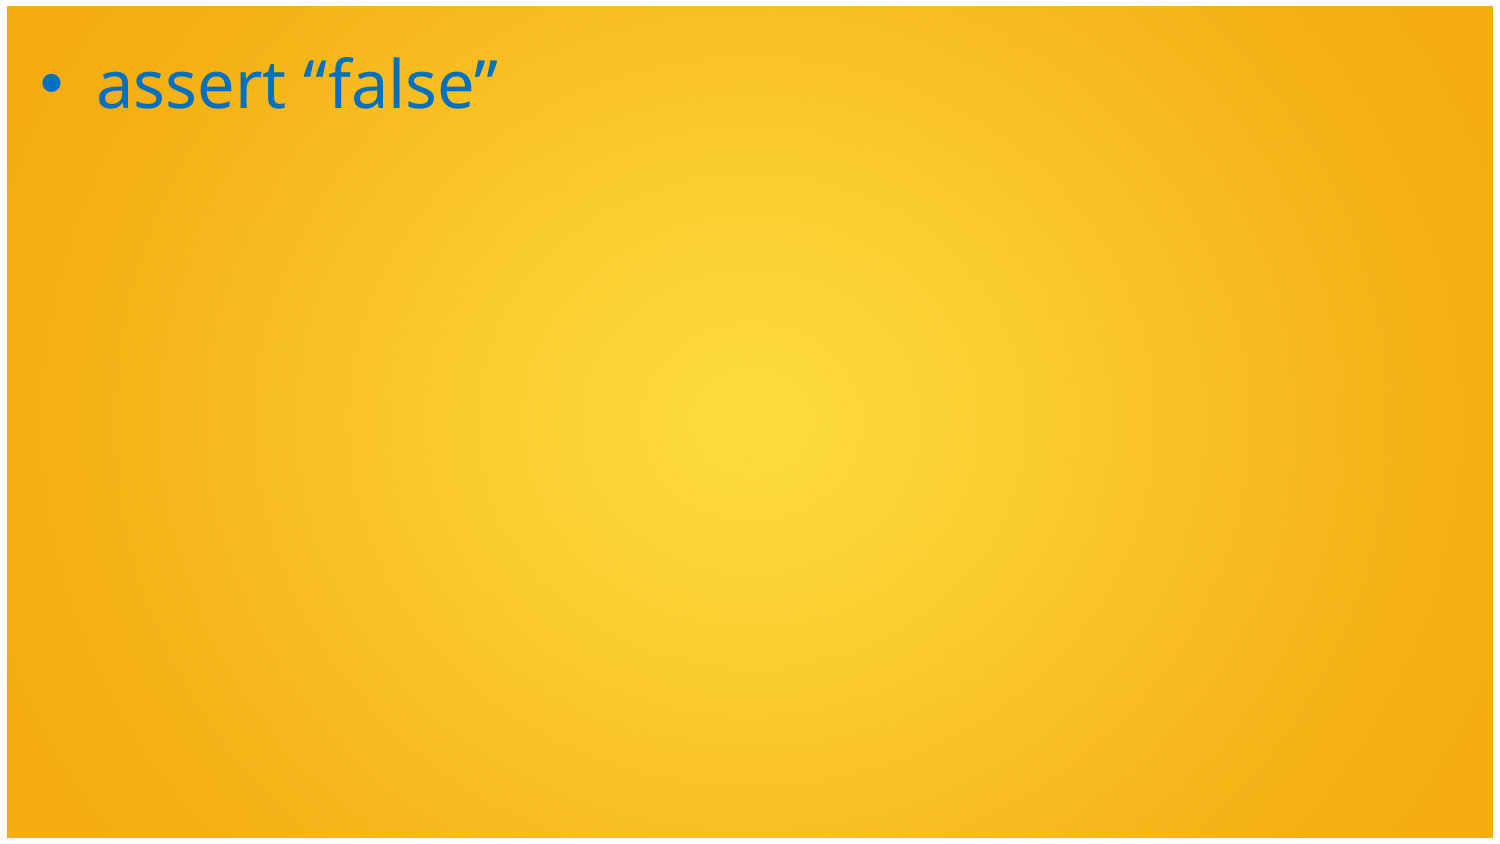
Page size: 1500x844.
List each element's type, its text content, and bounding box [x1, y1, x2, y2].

picture [0, 0, 1500, 844]
list assert “false” [24, 34, 1376, 810]
